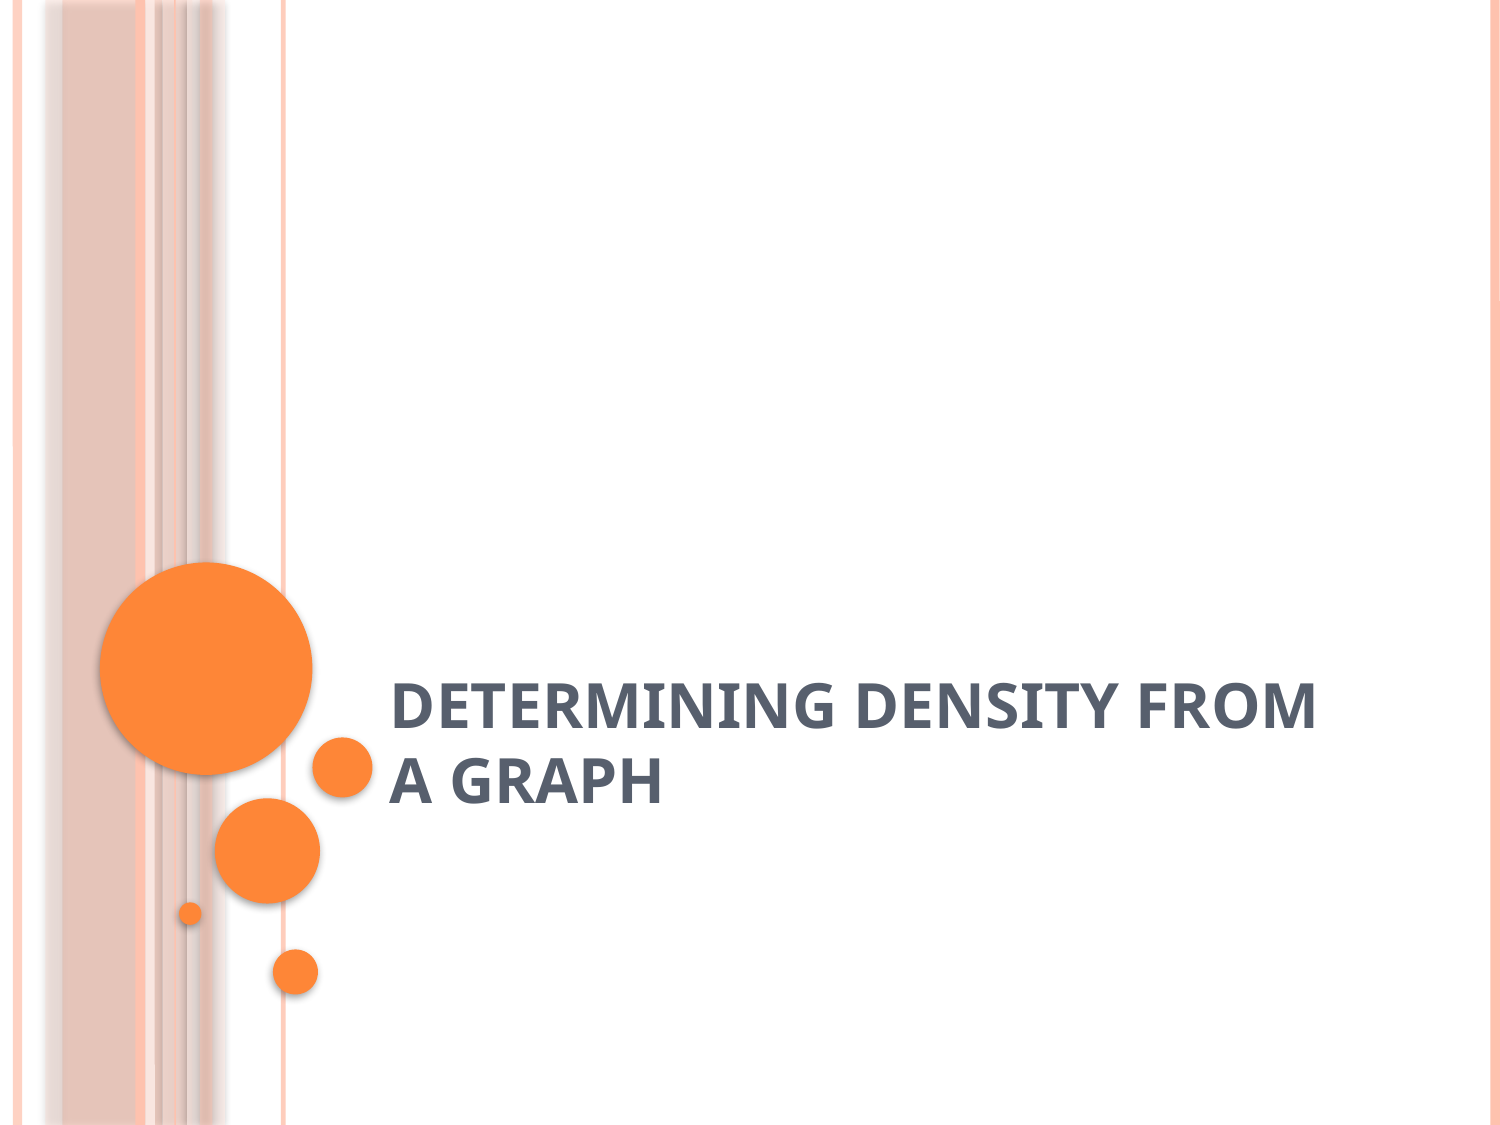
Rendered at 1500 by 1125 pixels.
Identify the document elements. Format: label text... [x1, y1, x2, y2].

title Determining Density from a Graph [375, 512, 1388, 824]
